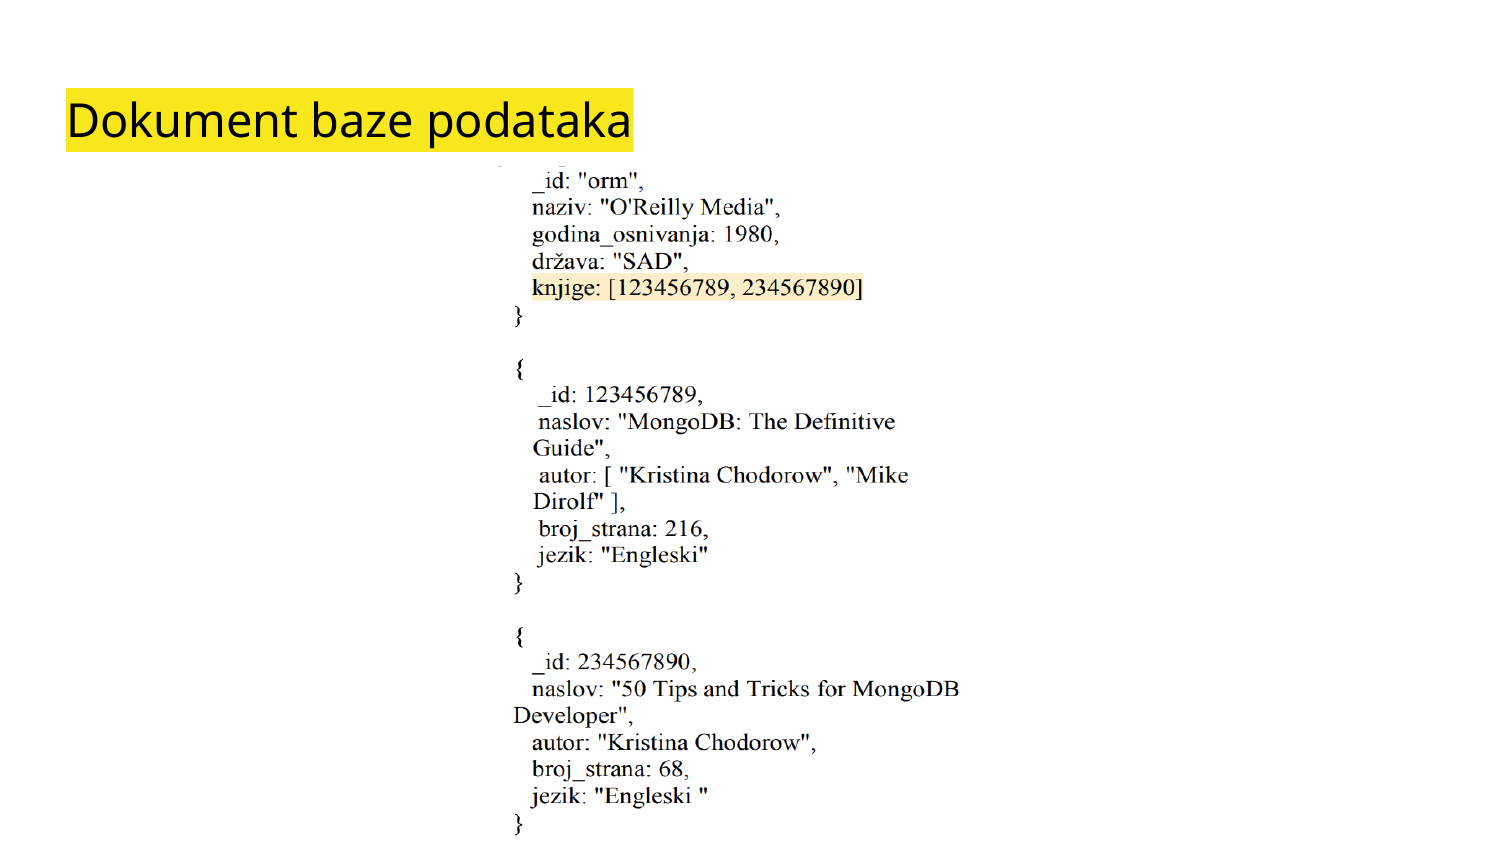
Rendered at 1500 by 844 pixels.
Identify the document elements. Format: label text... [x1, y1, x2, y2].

picture [485, 166, 1015, 838]
title Dokument baze podataka [51, 72, 1449, 167]
